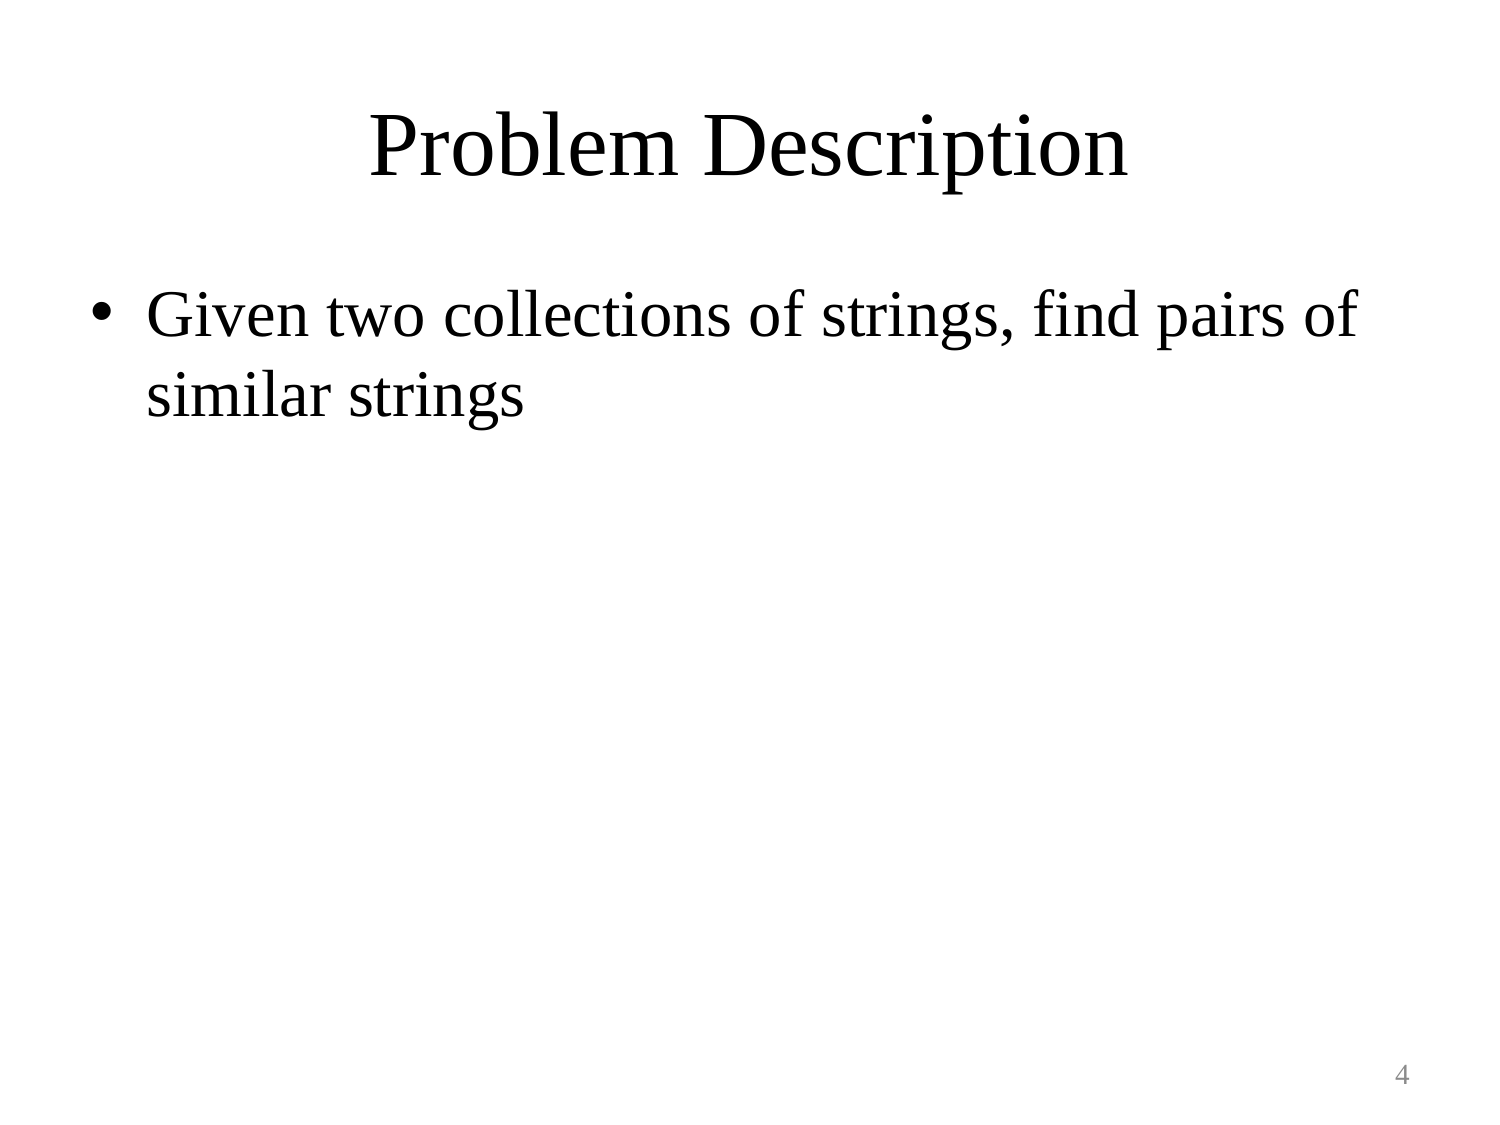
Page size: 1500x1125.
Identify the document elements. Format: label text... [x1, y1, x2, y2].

title Problem Description [75, 45, 1425, 233]
list Given two collections of strings, find pairs of similar strings [75, 262, 1425, 1005]
slide_number 4 [1074, 1042, 1425, 1103]
